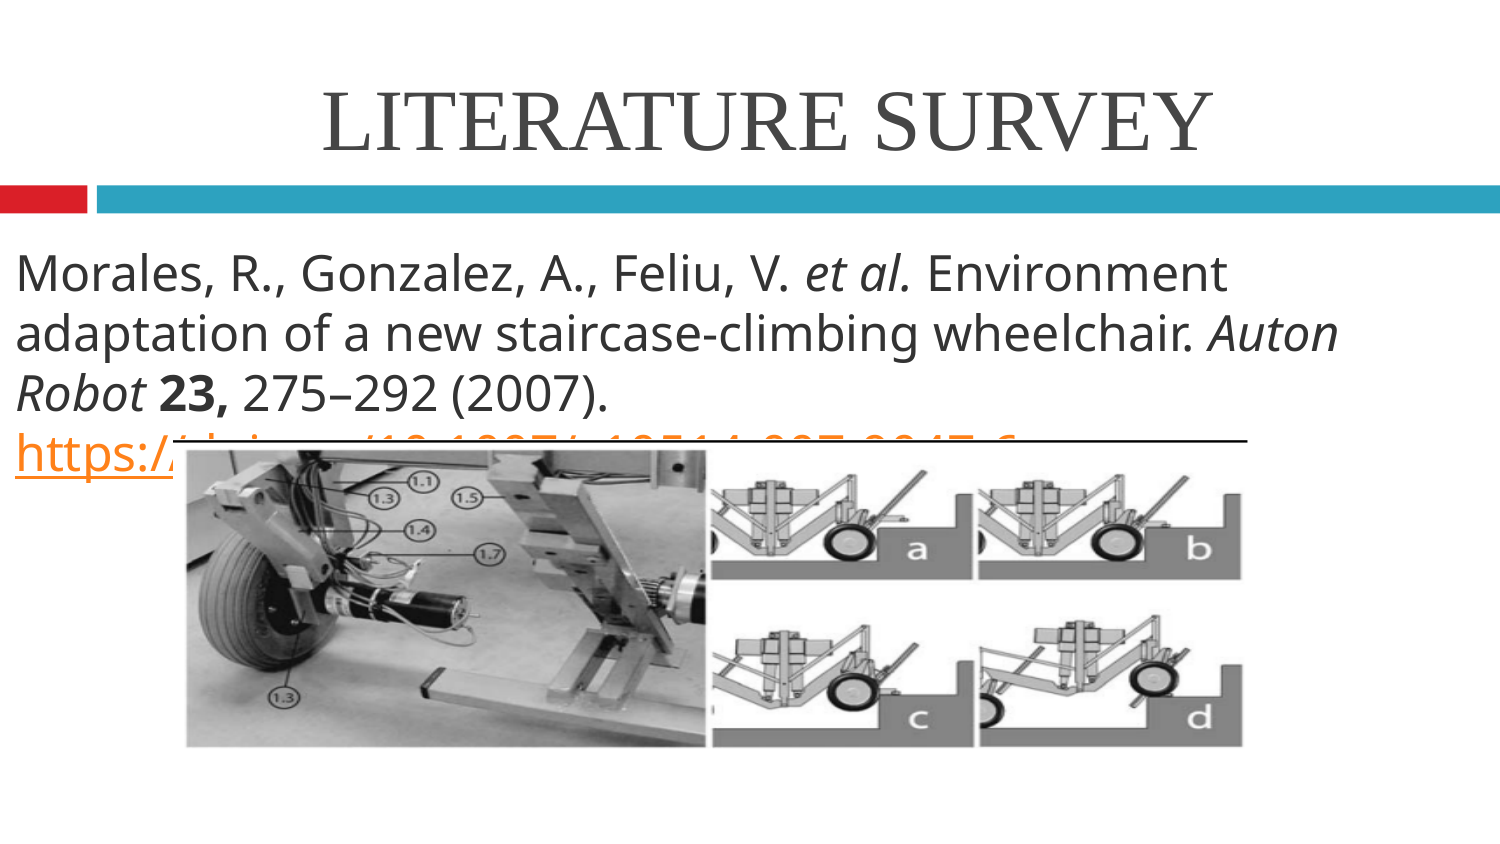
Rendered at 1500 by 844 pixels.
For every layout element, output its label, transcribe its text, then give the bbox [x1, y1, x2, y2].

text_box Morales, R., Gonzalez, A., Feliu, V. et al. Environment adaptation of a new staircase-climbing wheelchair. Auton Robot 23, 275–292 (2007). https://doi.org/10.1007/s10514-007-9047-6 [0, 234, 1500, 498]
title LITERATURE SURVEY [99, 19, 1438, 176]
picture [173, 439, 1289, 763]
